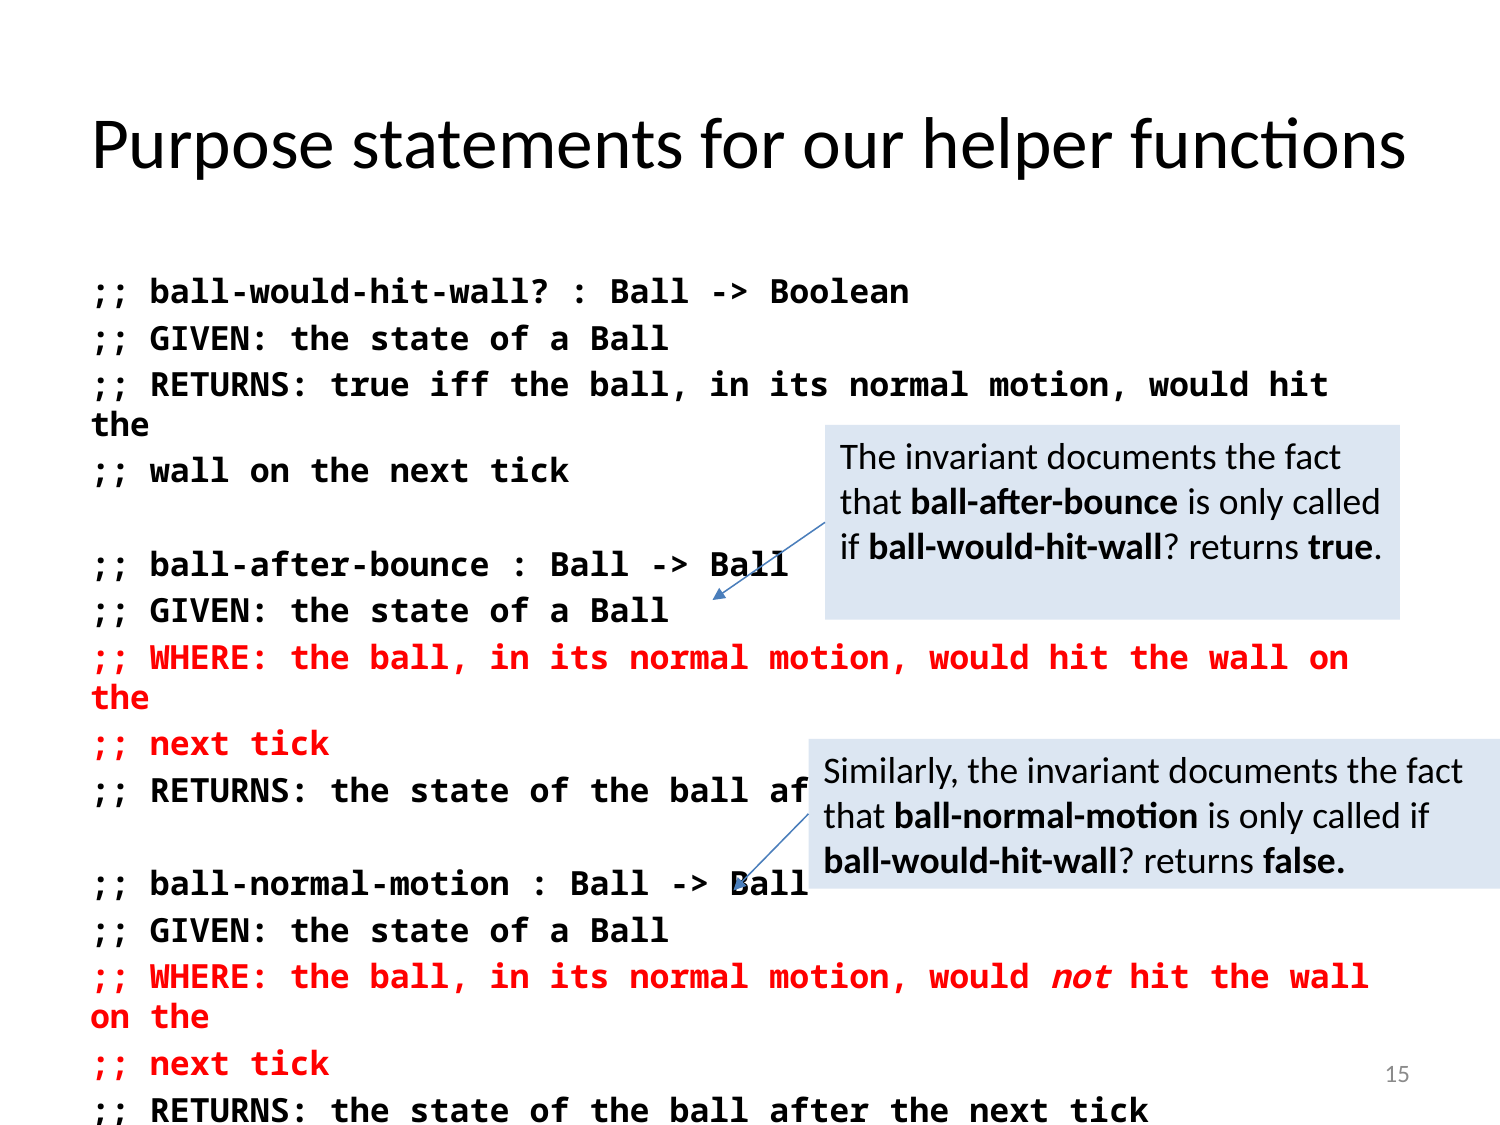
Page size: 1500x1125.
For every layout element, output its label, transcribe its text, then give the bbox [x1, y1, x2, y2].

slide_number 15 [1074, 1042, 1425, 1103]
title Purpose statements for our helper functions [75, 45, 1425, 233]
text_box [712, 424, 1401, 601]
list ;; ball-would-hit-wall? : Ball -> Boolean ;; GIVEN: the state of a Ball ;; RETURNS: true iff the ball, in its normal motion, would hit the ;; wall on the next tick ;; ball-after-bounce : Ball -> Ball ;; GIVEN: the state of a Ball ;; WHERE: the ball, in its normal motion, would hit the wall on the ;; next tick ;; RETURNS: the state of the ball after the next tick ;; ball-normal-motion : Ball -> Ball ;; GIVEN: the state of a Ball ;; WHERE: the ball, in its normal motion, would not hit the wall on the ;; next tick ;; RETURNS: the state of the ball after the next tick [75, 262, 1425, 1005]
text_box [733, 738, 1500, 891]
